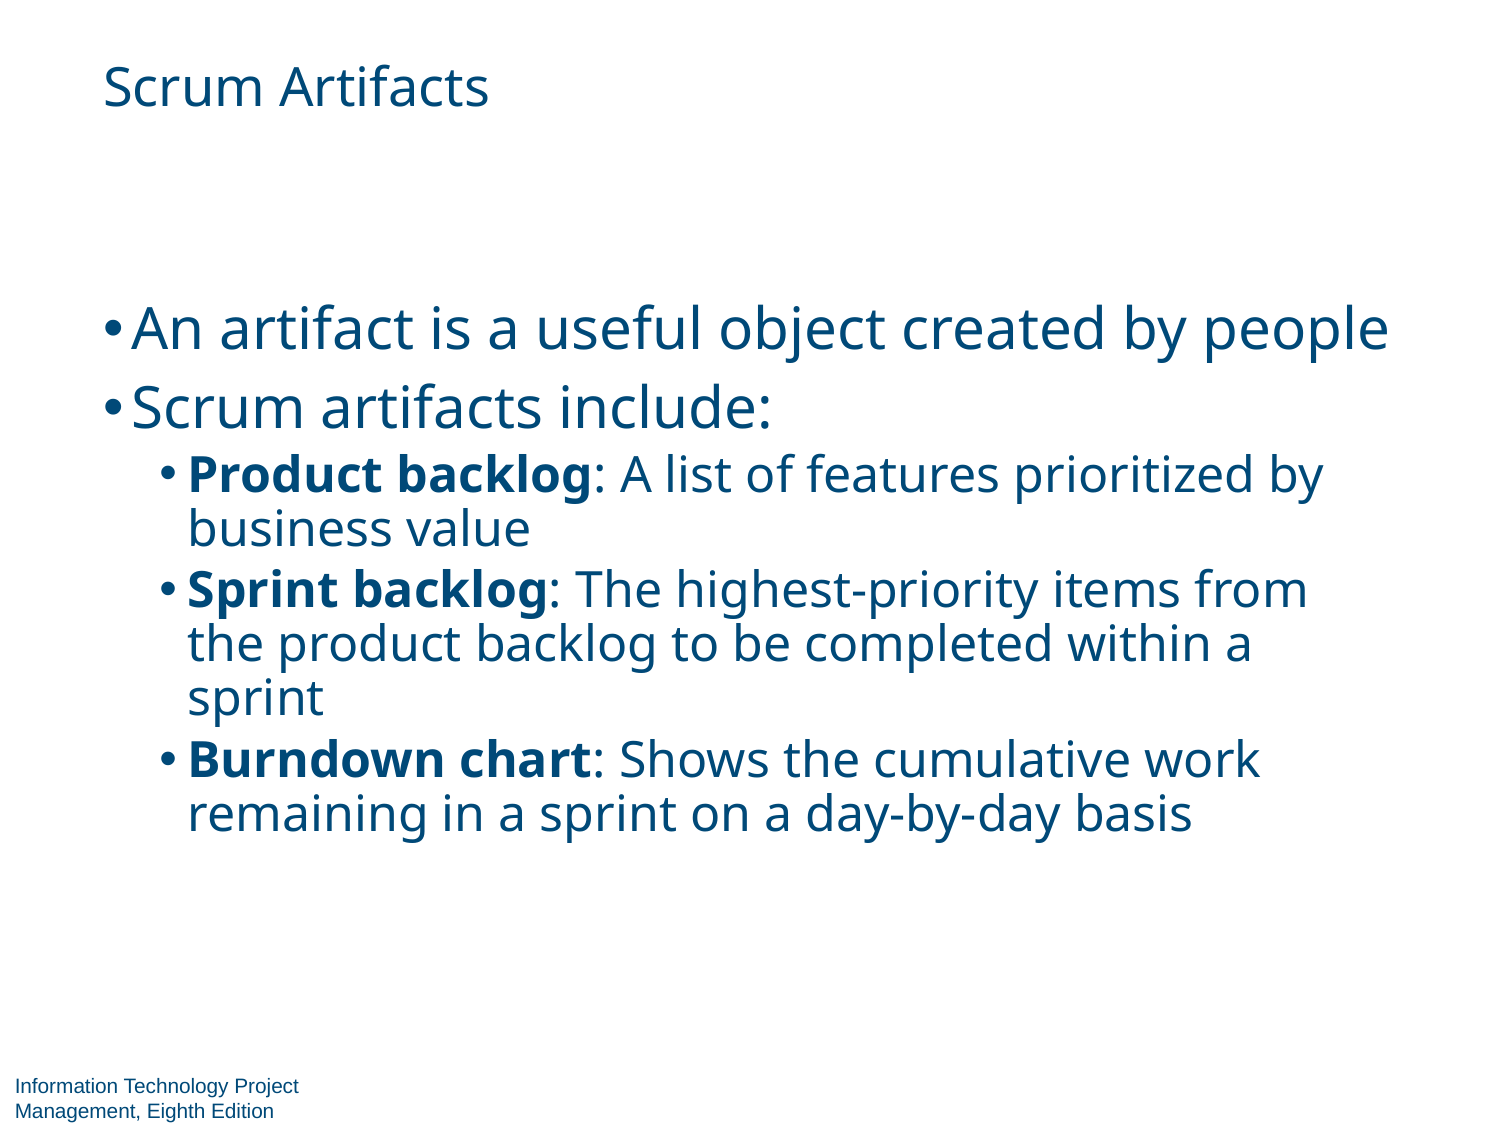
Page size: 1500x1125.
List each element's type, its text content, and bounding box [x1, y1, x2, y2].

footer Information Technology Project Management, Eighth Edition [0, 1065, 388, 1125]
list An artifact is a useful object created by people Scrum artifacts include: Product backlog: A list of features prioritized by business value Sprint backlog: The highest-priority items from the product backlog to be completed within a sprint Burndown chart: Shows the cumulative work remaining in a sprint on a day-by-day basis [103, 299, 1397, 1014]
title Scrum Artifacts [103, 59, 1397, 278]
